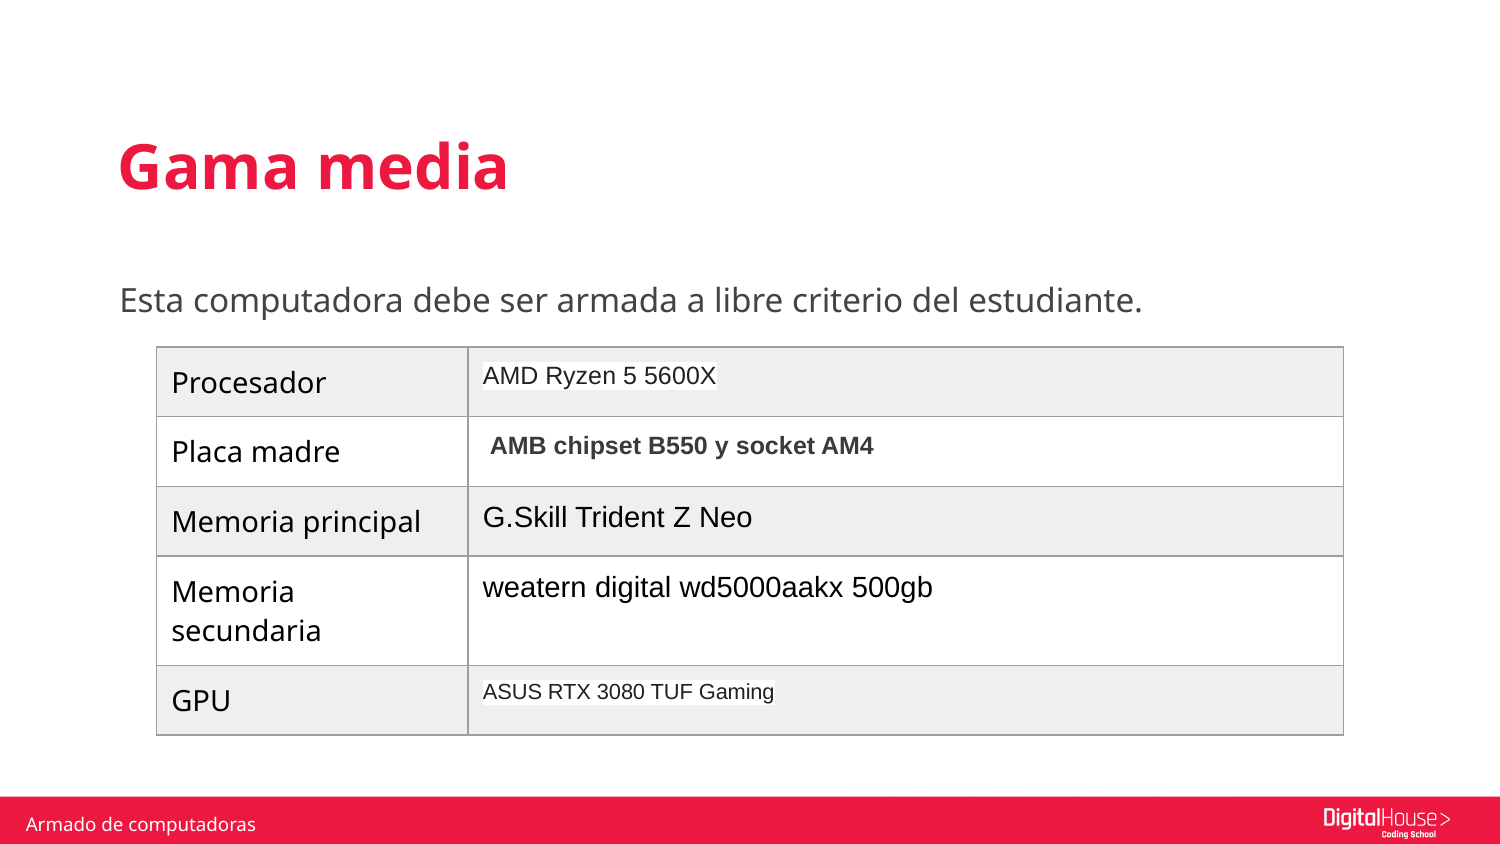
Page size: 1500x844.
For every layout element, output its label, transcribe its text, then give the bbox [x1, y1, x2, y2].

text_box [132, 297, 726, 746]
text_box Esta computadora debe ser armada a libre criterio del estudiante. [104, 251, 1429, 297]
table_cell Placa madre [157, 417, 467, 486]
picture [1324, 808, 1450, 839]
table_header Procesador [157, 348, 467, 416]
table_cell GPU [157, 666, 467, 734]
text_box [167, 297, 659, 346]
table_cell Memoria principal [157, 487, 467, 555]
text_box Gama media [104, 99, 1365, 240]
table_cell weatern digital wd5000aakx 500gb [469, 557, 1343, 665]
table_cell G.Skill Trident Z Neo [469, 487, 1343, 555]
table_cell ASUS RTX 3080 TUF Gaming [469, 666, 1343, 734]
table_header AMD Ryzen 5 5600X [469, 348, 1343, 416]
table_cell Memoria secundaria [157, 557, 467, 665]
table_cell AMB chipset B550 y socket AM4 [469, 417, 1343, 486]
